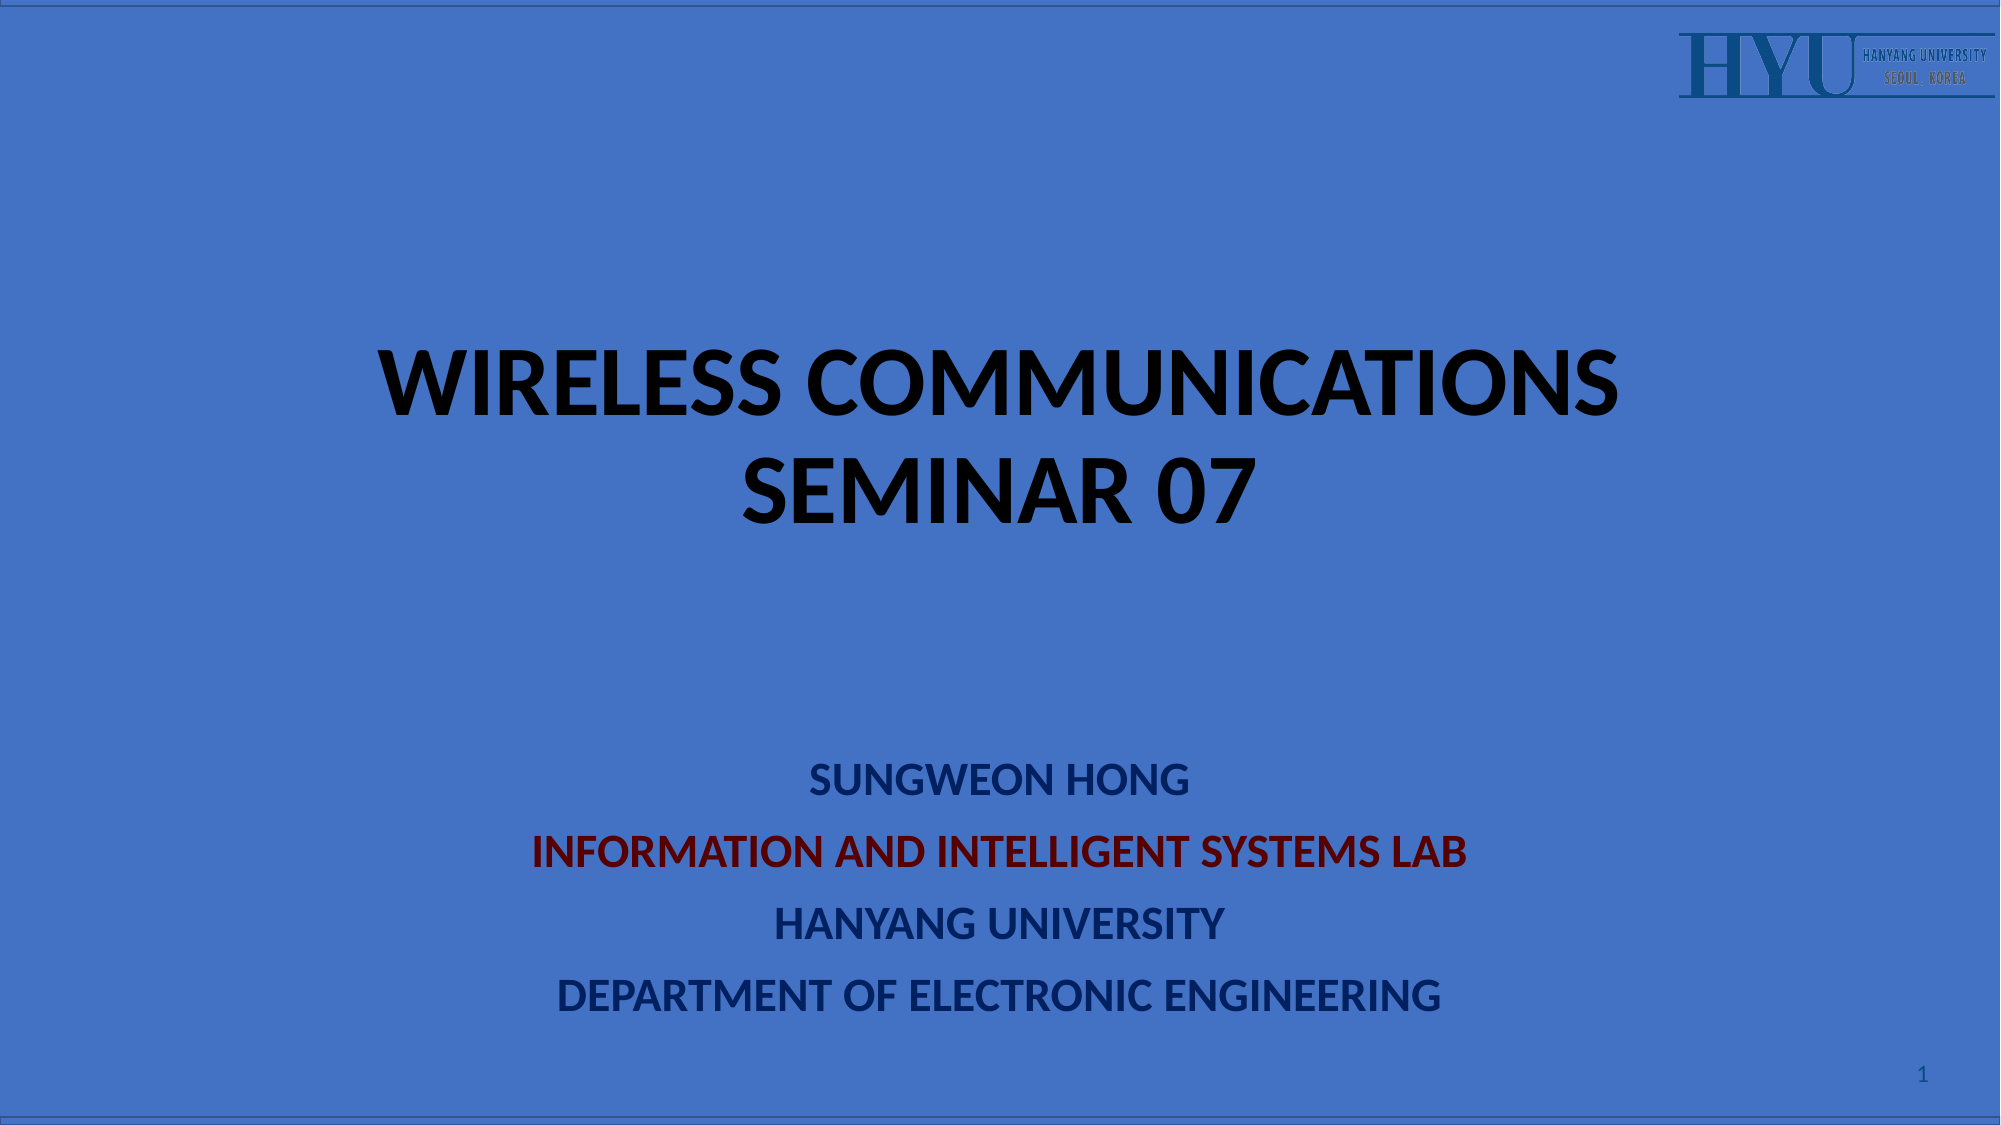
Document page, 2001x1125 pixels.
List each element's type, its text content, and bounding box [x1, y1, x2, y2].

picture [1679, 33, 1995, 98]
title Wireless Communications Seminar 07 [249, 160, 1750, 553]
subtitle Sungweon Hong Information and Intelligent systems lab Hanyang university Department of Electronic Engineering [249, 669, 1750, 1030]
slide_number 1 [1494, 1042, 1944, 1103]
